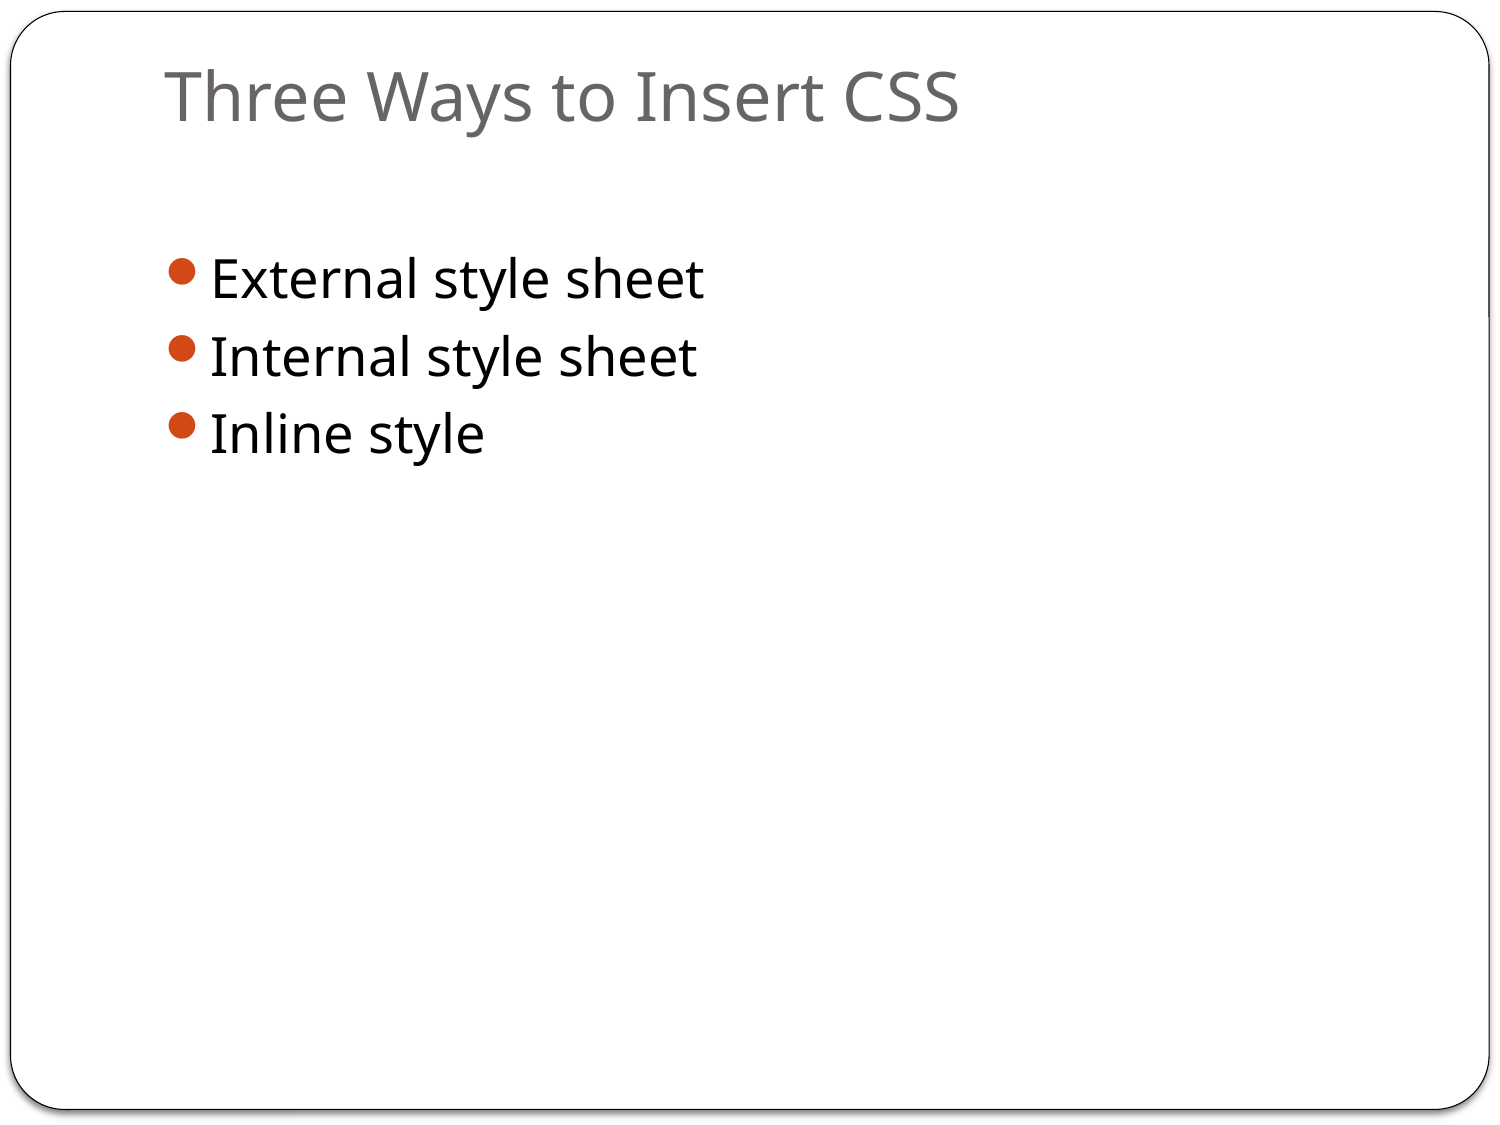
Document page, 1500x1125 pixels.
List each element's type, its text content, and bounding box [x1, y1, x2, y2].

list External style sheet Internal style sheet Inline style [150, 237, 1425, 988]
title Three Ways to Insert CSS [150, 45, 1425, 233]
